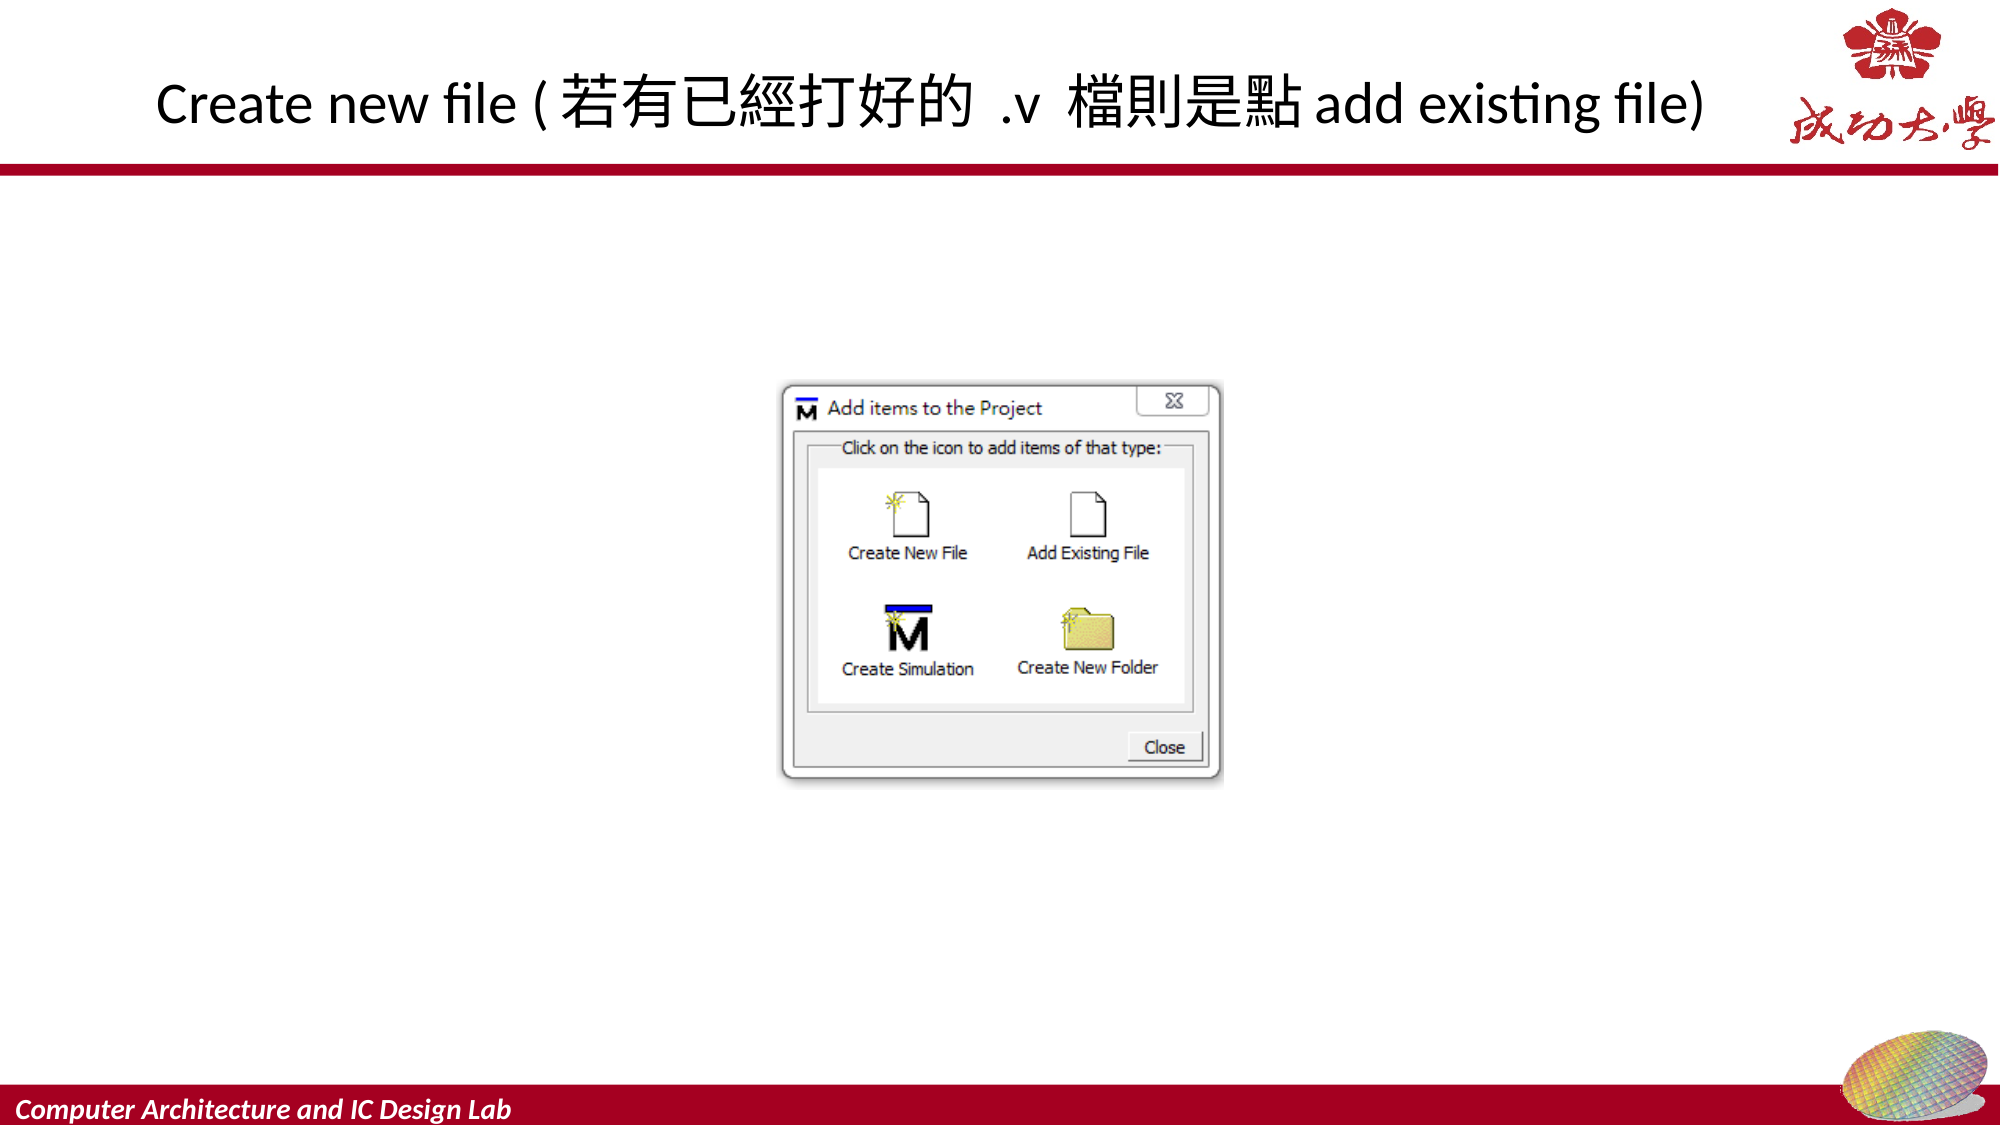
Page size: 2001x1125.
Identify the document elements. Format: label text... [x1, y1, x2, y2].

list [776, 379, 1224, 790]
title Create new file (若有已經打好的 .v 檔則是點add existing file) [99, 34, 1765, 165]
picture [1840, 1028, 1991, 1123]
picture [1790, 8, 1995, 150]
